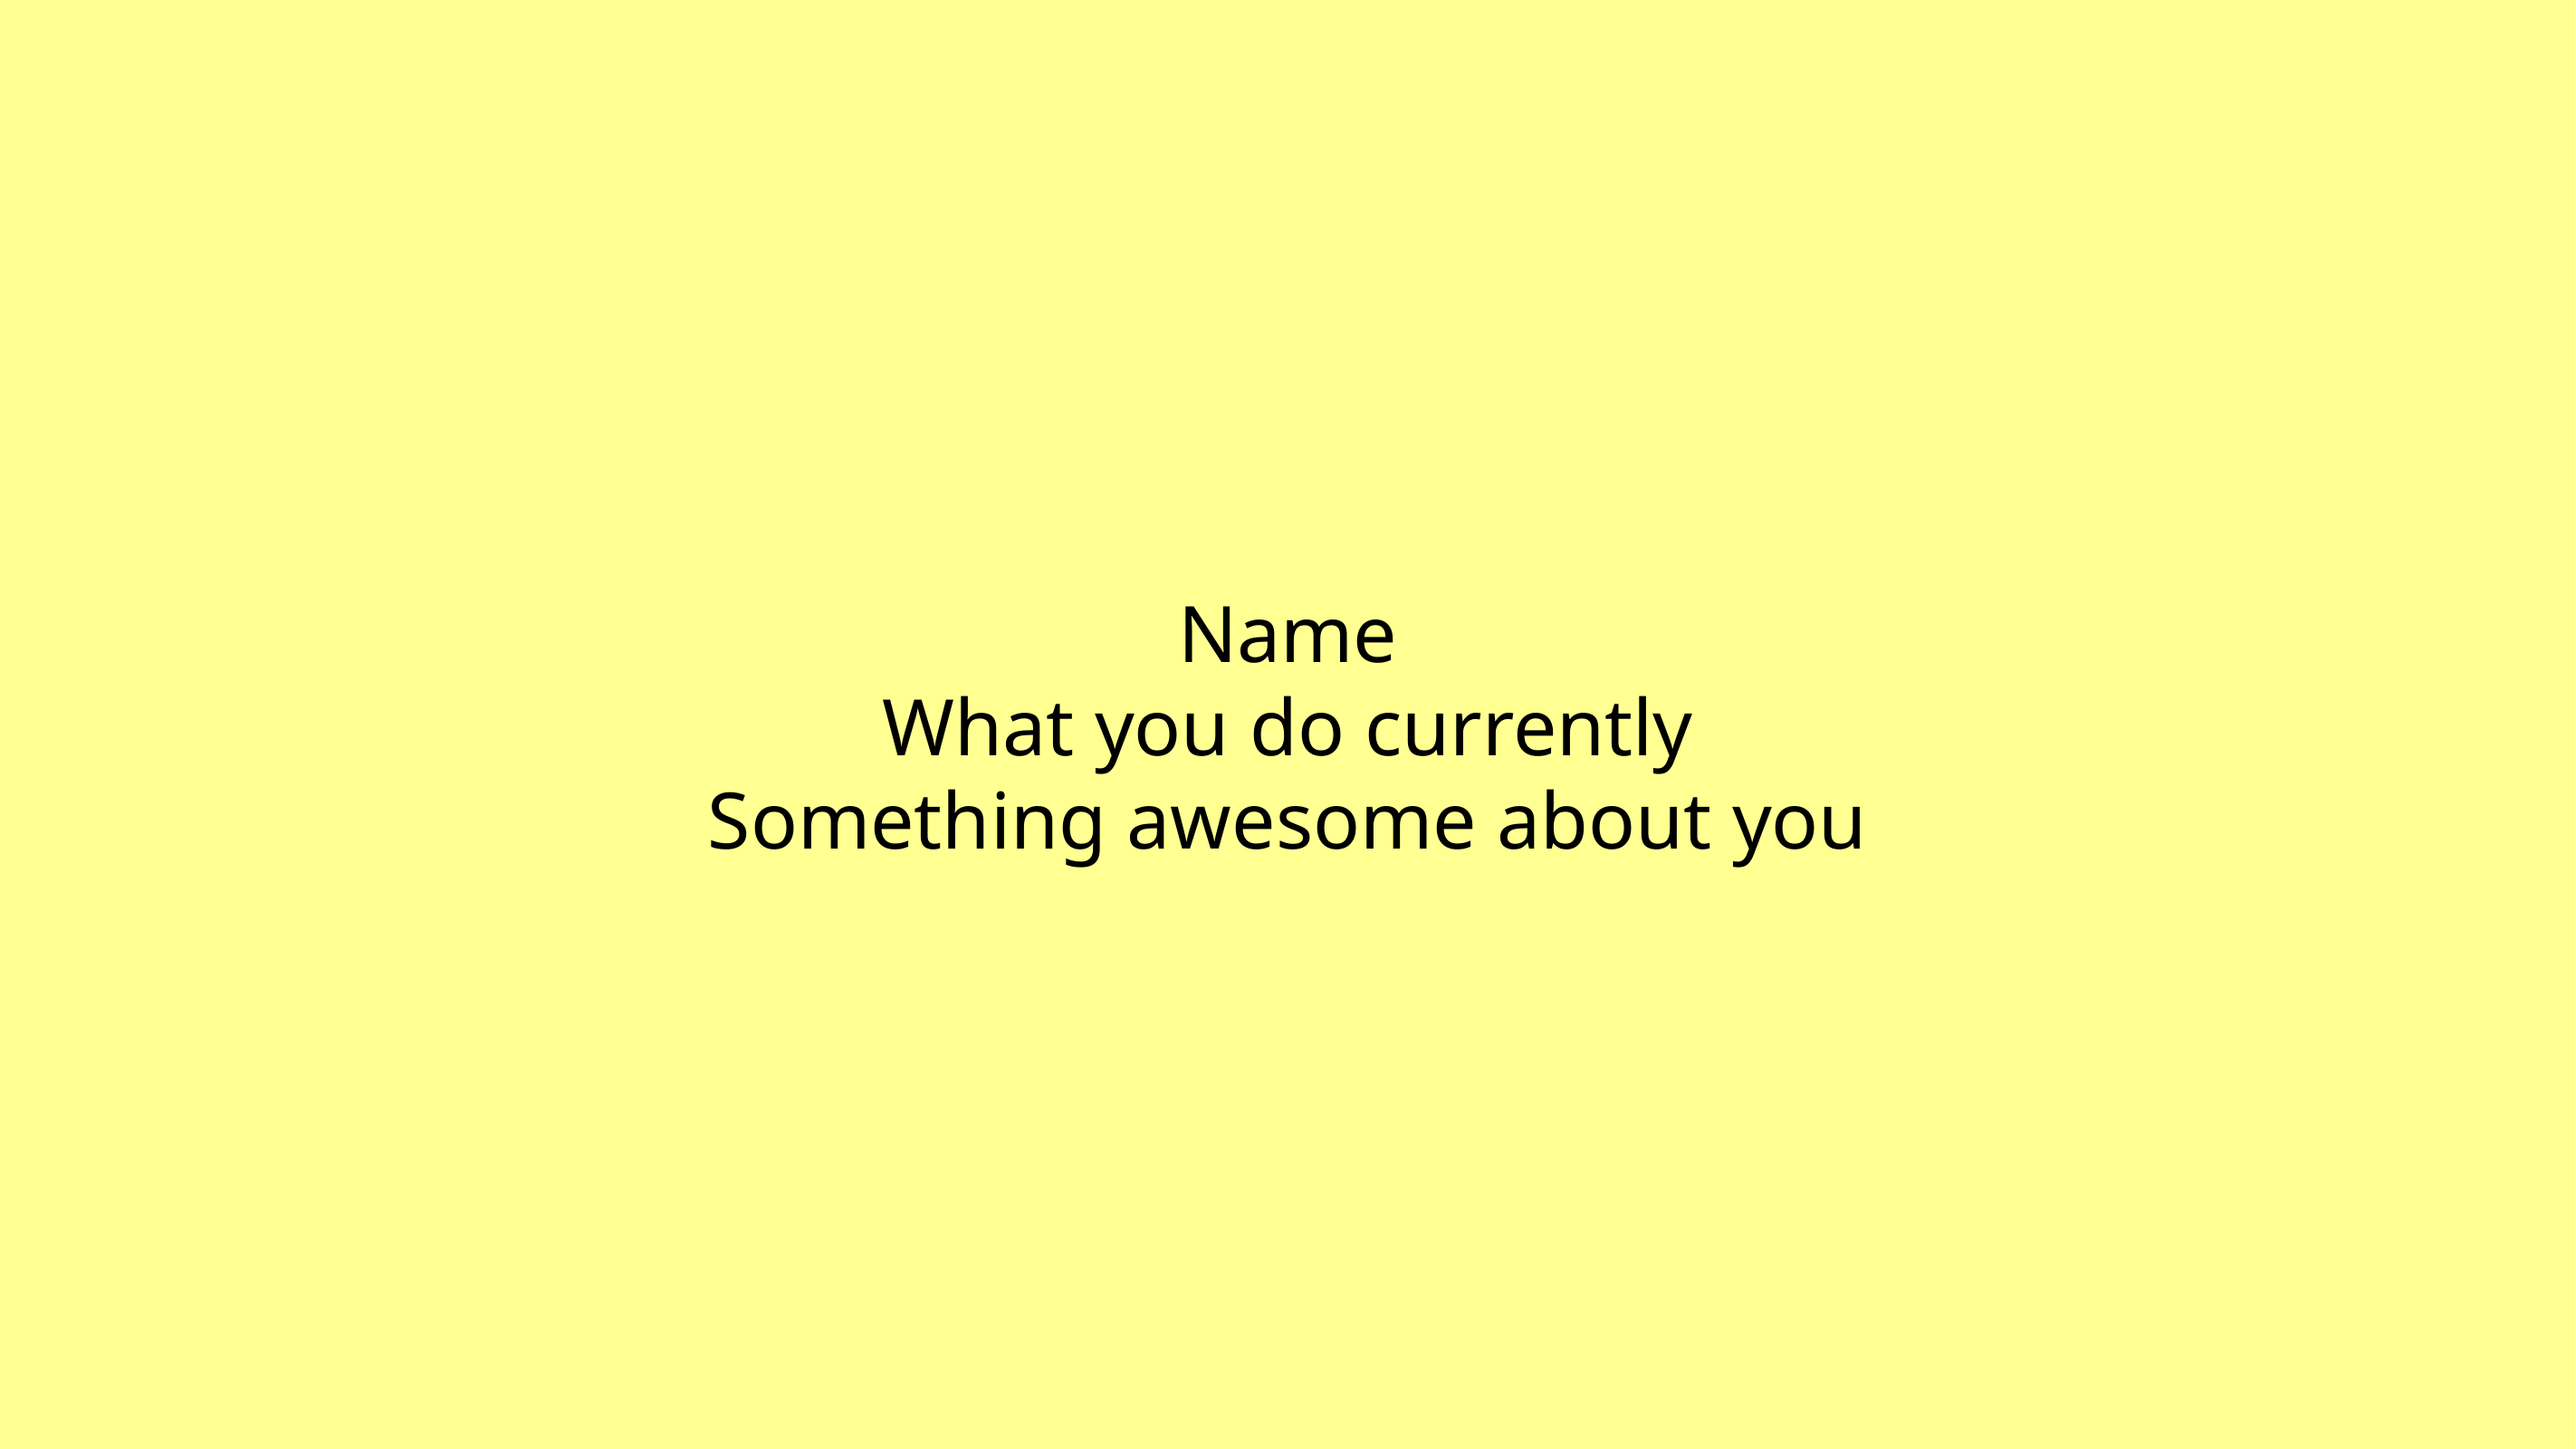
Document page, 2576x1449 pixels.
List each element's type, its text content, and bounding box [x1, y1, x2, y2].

title Name What you do currently Something awesome about you [251, 572, 2325, 877]
